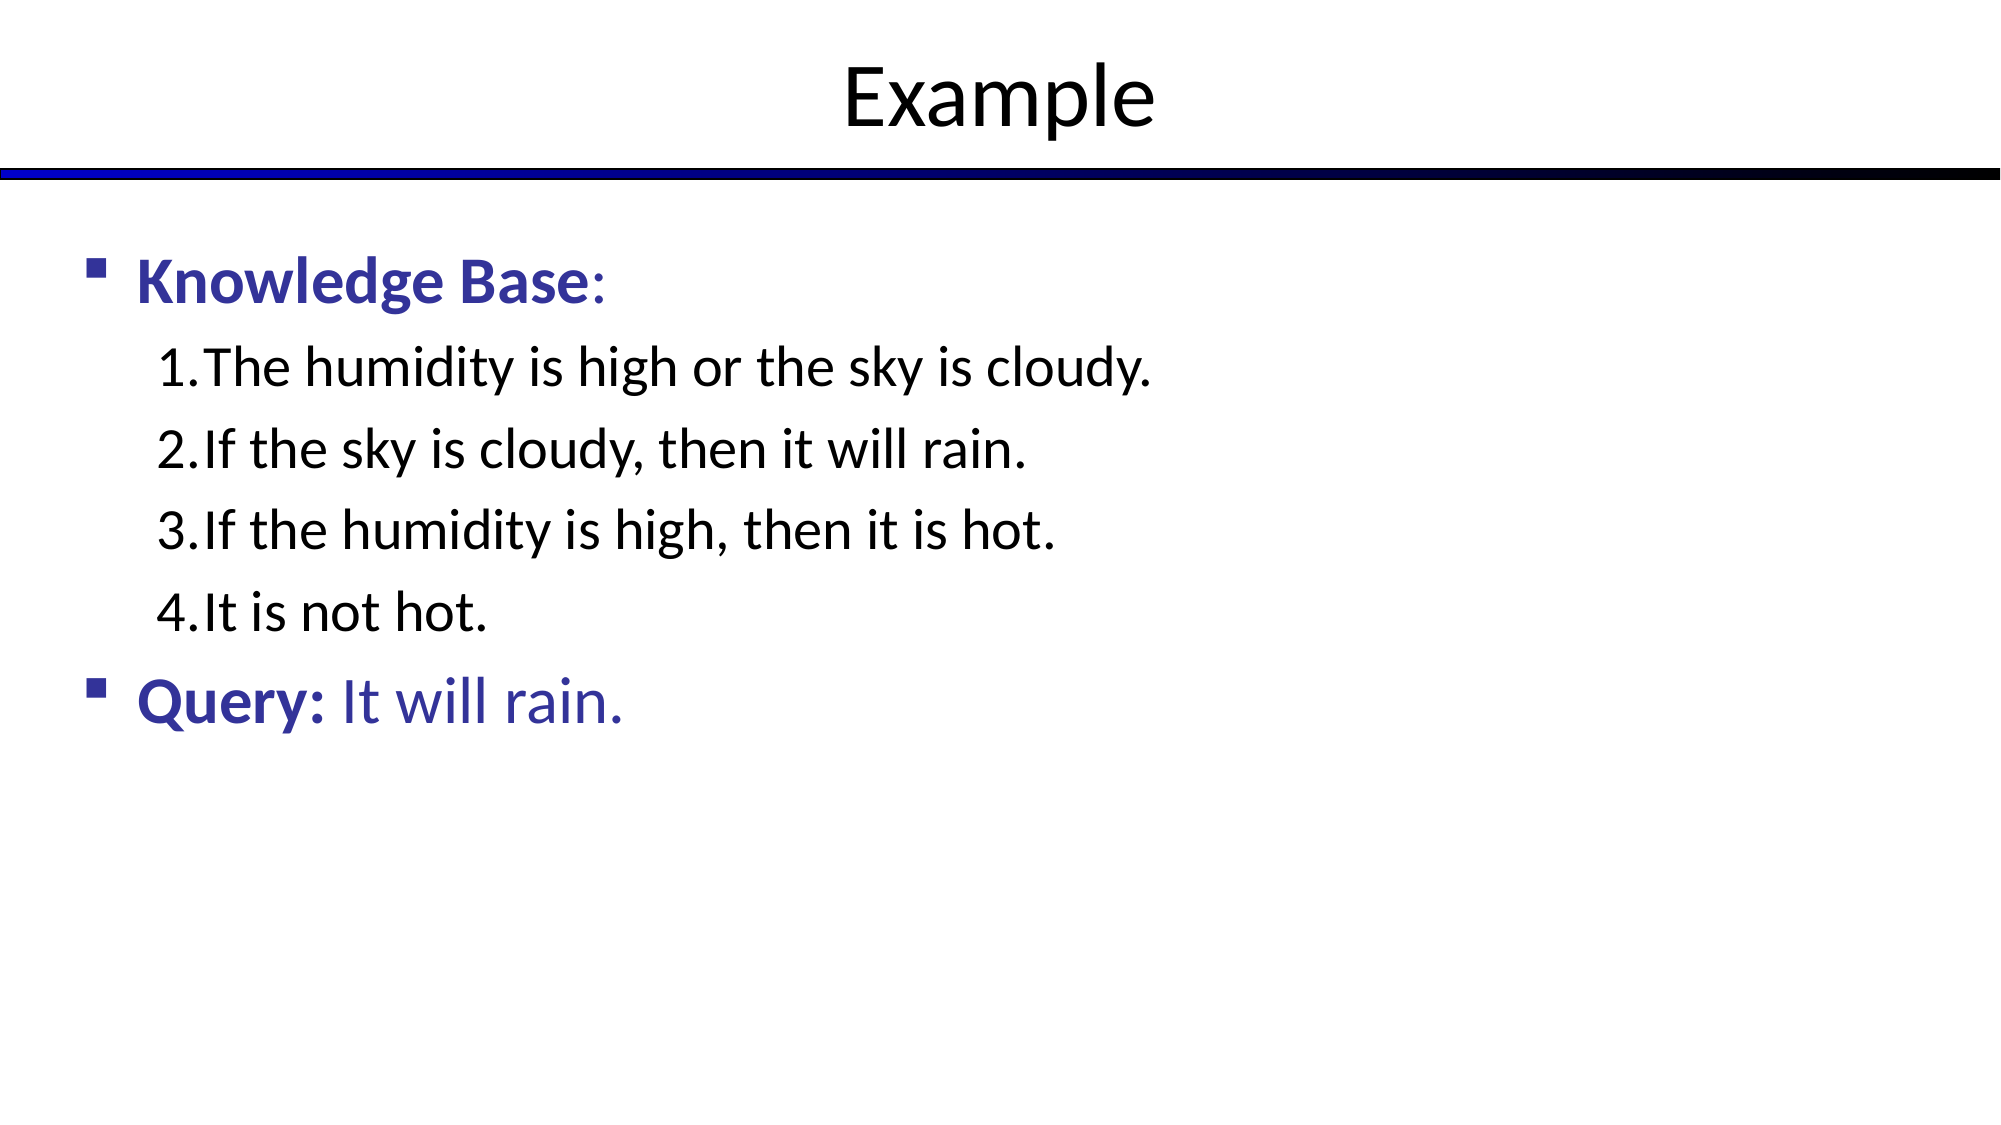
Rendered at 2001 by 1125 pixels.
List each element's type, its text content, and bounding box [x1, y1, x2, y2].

list Knowledge Base: The humidity is high or the sky is cloudy. If the sky is cloudy, then it will rain. If the humidity is high, then it is hot. It is not hot. Query: It will rain. [66, 228, 1934, 1006]
title Example [0, 0, 2000, 184]
